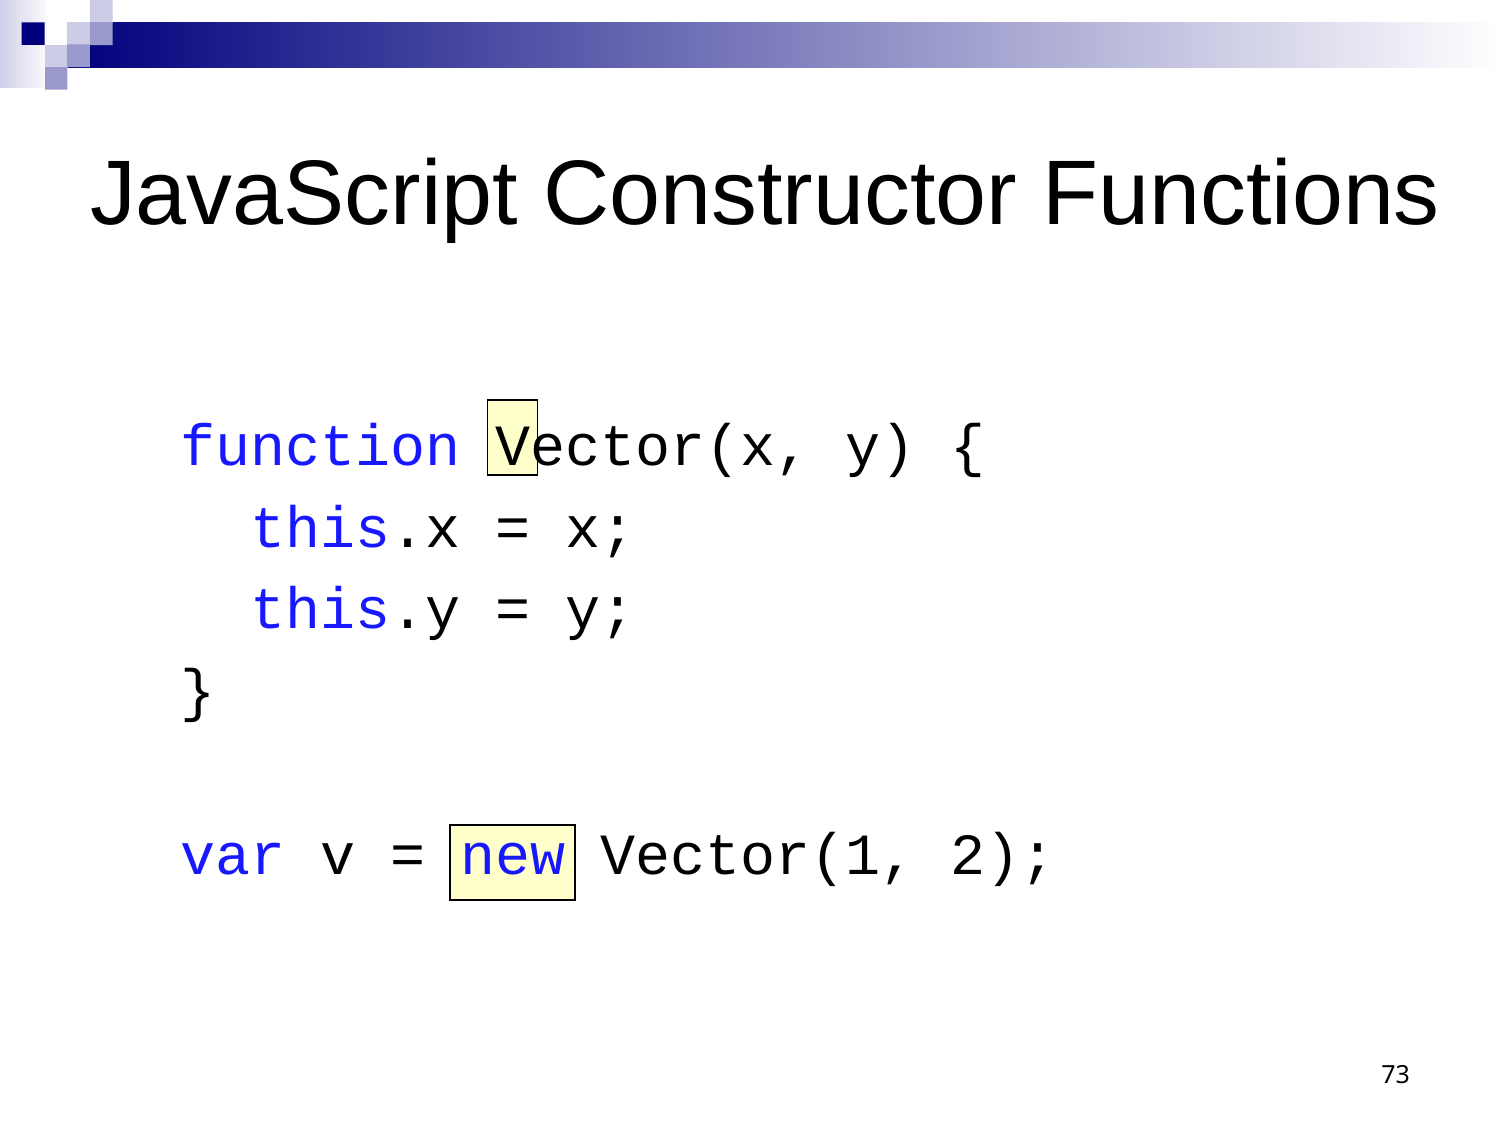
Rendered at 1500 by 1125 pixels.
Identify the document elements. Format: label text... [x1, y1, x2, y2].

text_box function Vector(x, y) { this.x = x; this.y = y; } var v = new Vector(1, 2); [147, 399, 1200, 813]
text_box [450, 824, 575, 900]
title JavaScript Constructor Functions [75, 75, 1475, 300]
slide_number 73 [1074, 1024, 1426, 1101]
